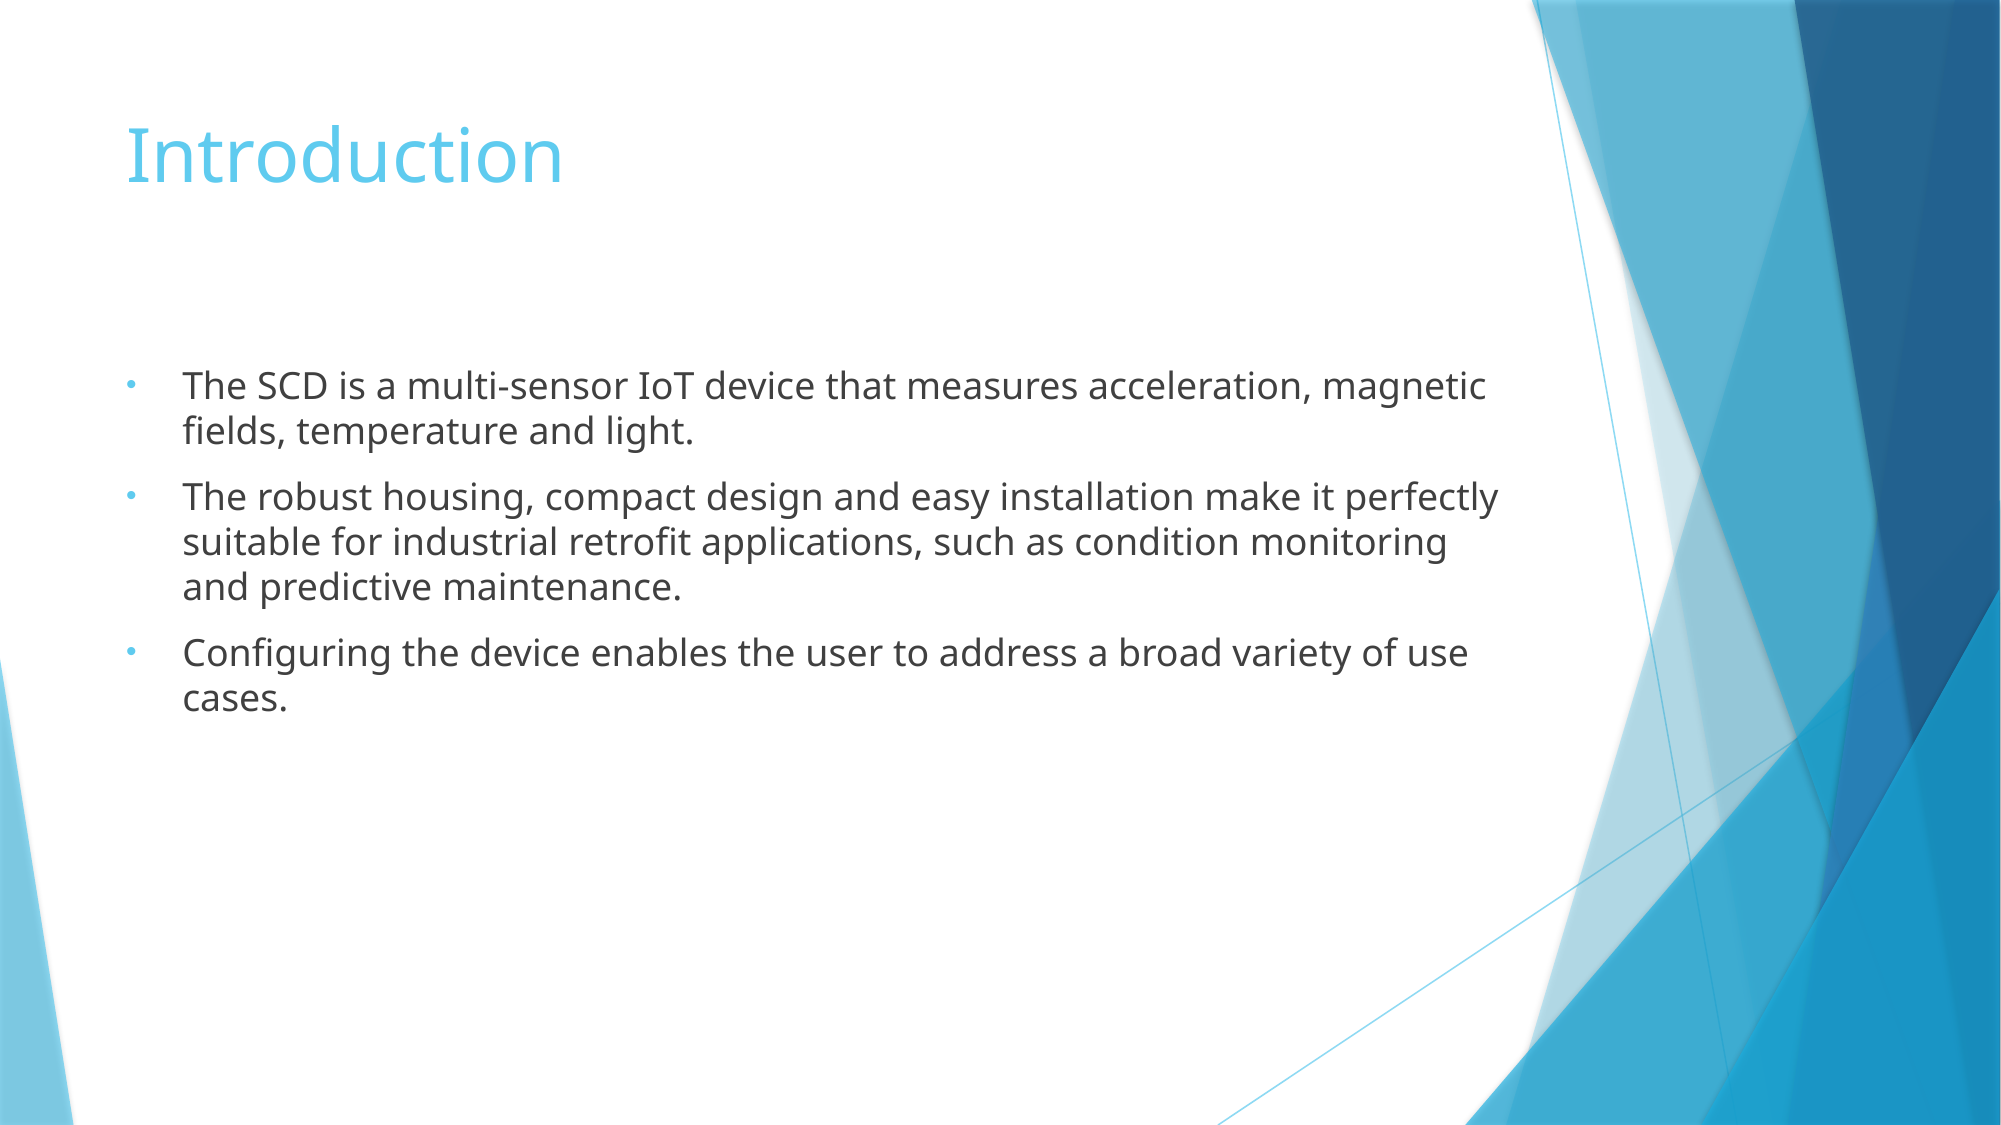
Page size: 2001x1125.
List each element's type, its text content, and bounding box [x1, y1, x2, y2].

title Introduction [111, 99, 1522, 317]
list The SCD is a multi-sensor IoT device that measures acceleration, magnetic fields, temperature and light. The robust housing, compact design and easy installation make it perfectly suitable for industrial retrofit applications, such as condition monitoring and predictive maintenance. Configuring the device enables the user to address a broad variety of use cases. [111, 354, 1522, 992]
